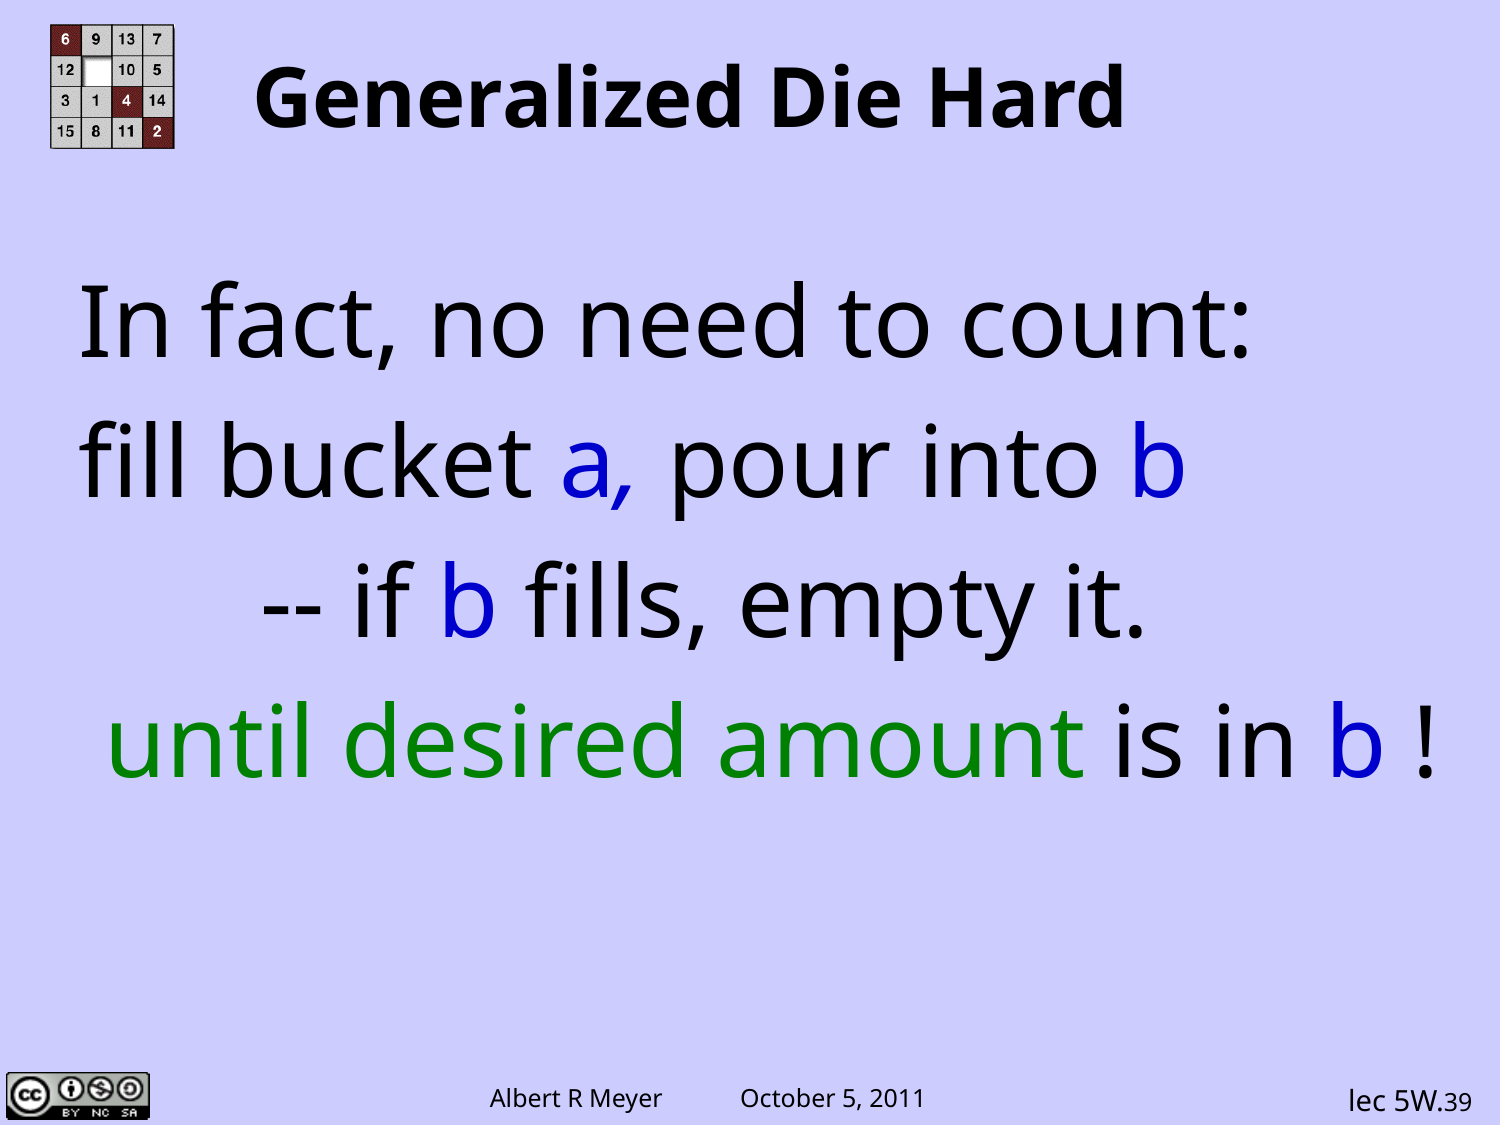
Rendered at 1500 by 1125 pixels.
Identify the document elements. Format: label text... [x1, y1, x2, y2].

slide_number lec 5W.39 [1274, 1074, 1488, 1125]
list In fact, no need to count: fill bucket a, pour into b -- if b fills, empty it. until desired amount is in b ! [37, 249, 1463, 863]
picture [6, 1072, 150, 1120]
picture [50, 24, 175, 149]
title Generalized Die Hard [237, 0, 1476, 188]
